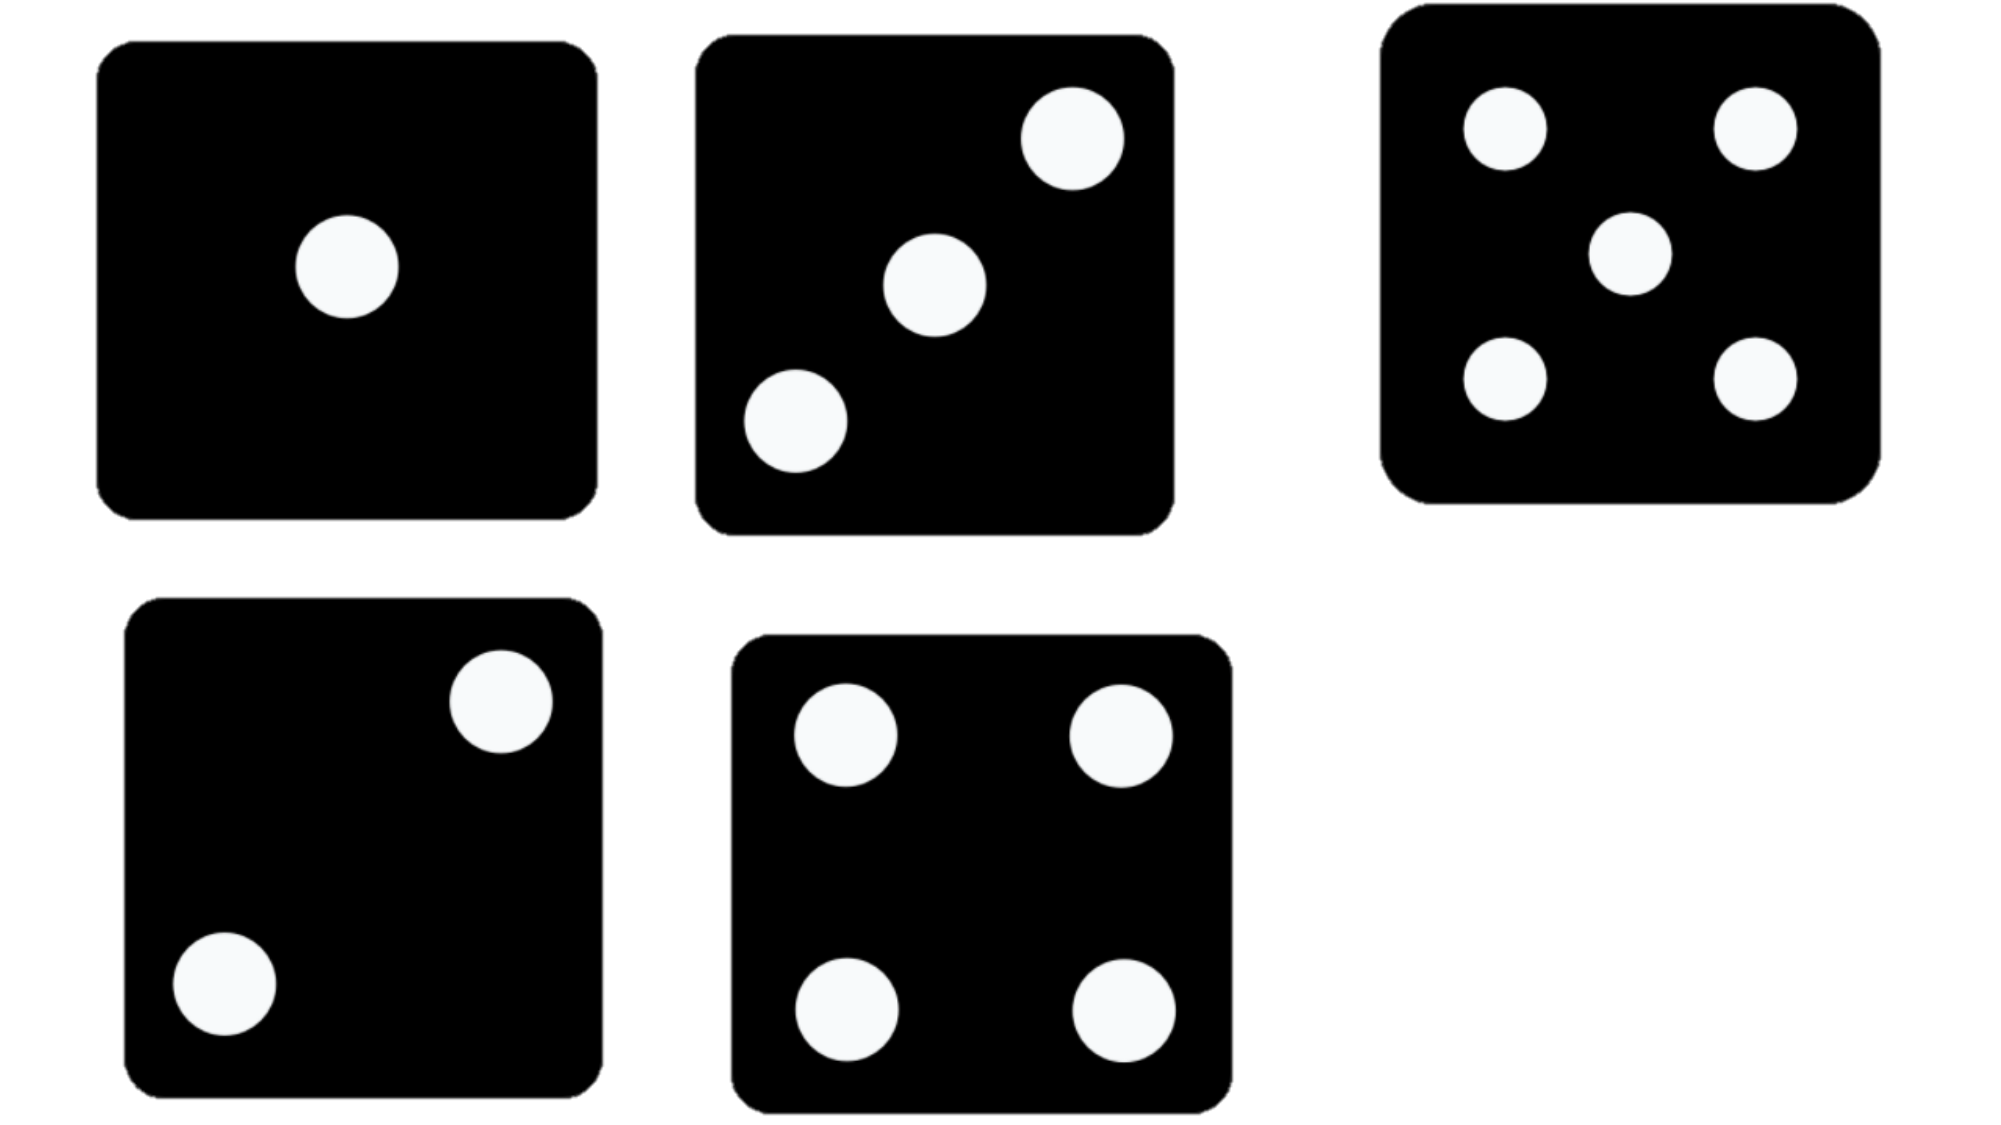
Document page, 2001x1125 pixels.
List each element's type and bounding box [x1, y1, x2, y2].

picture [1346, 0, 1931, 556]
picture [47, 0, 1267, 1125]
